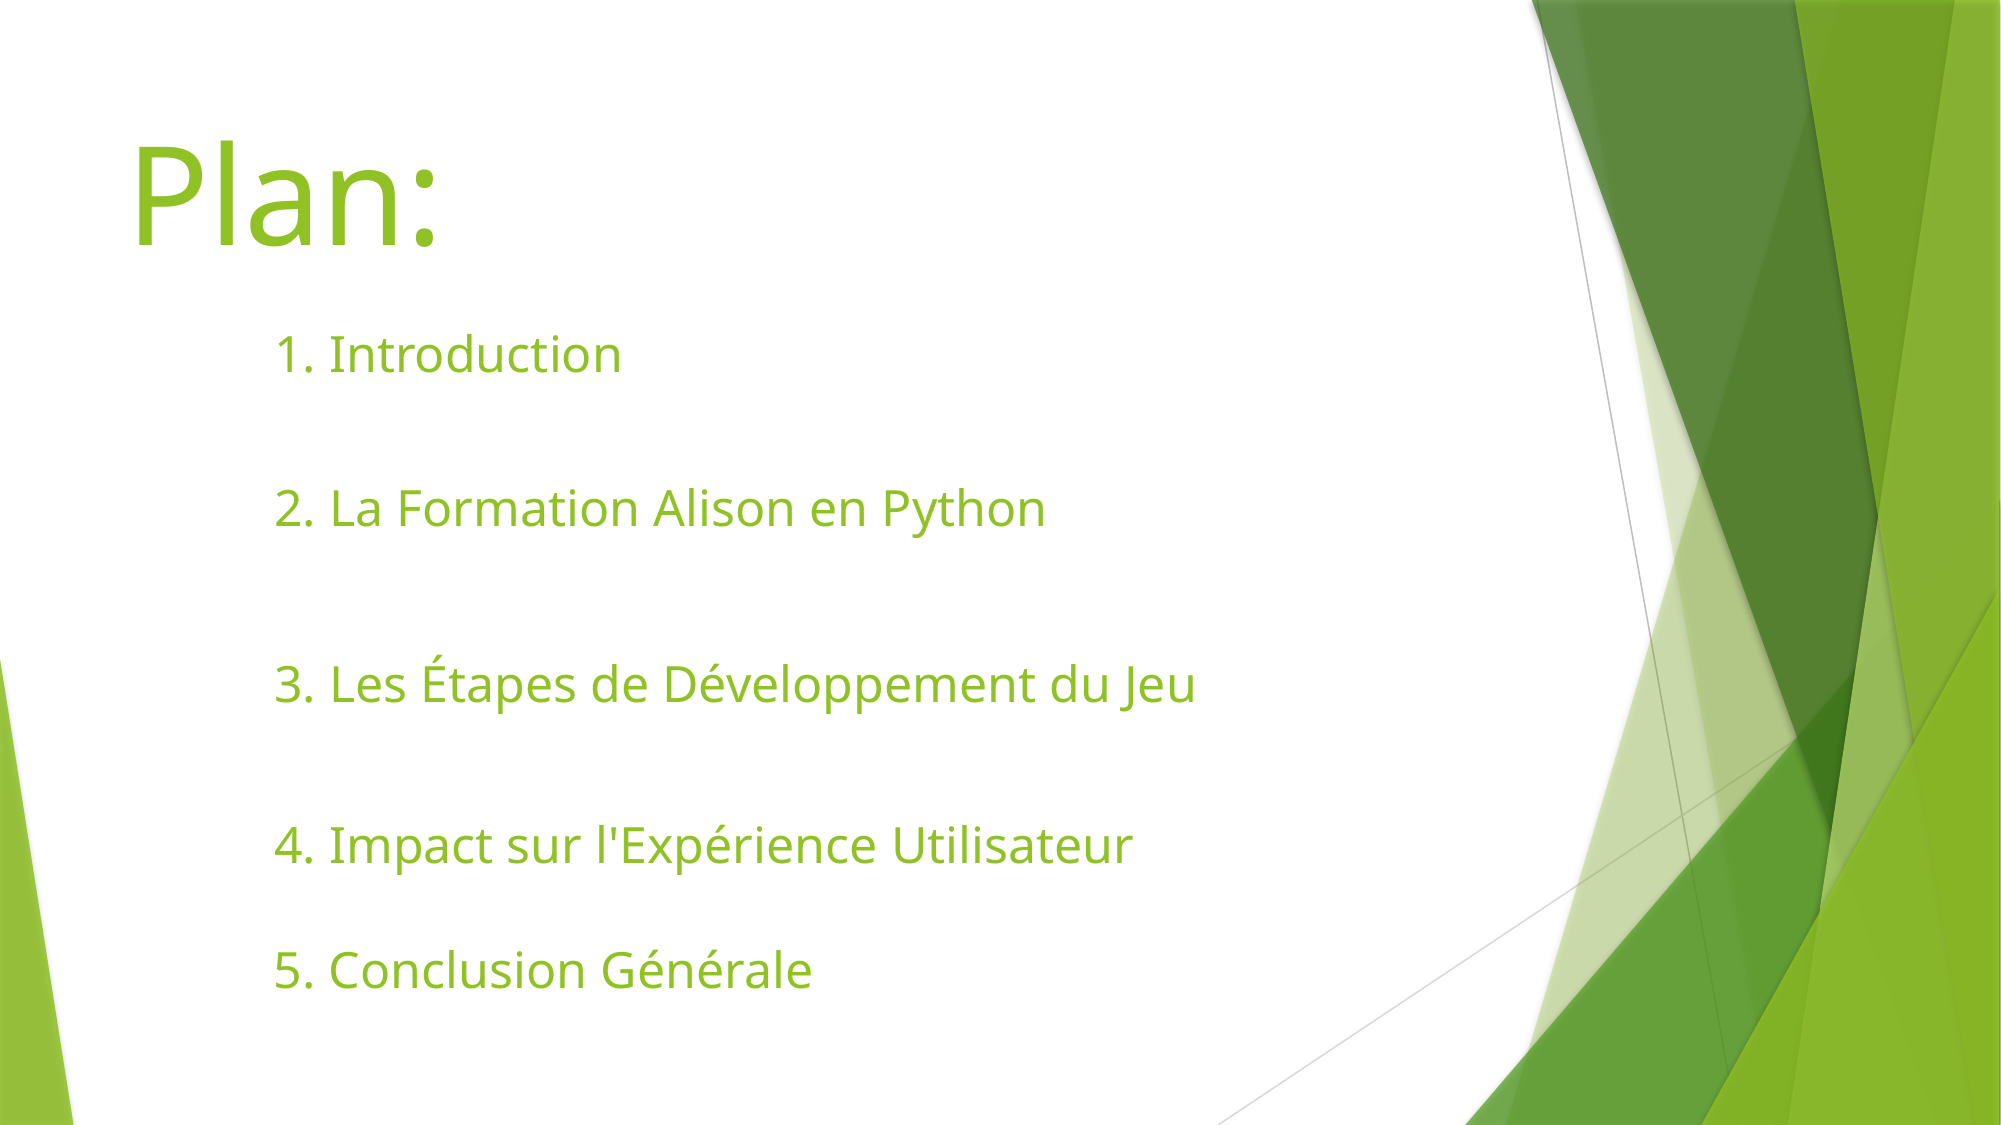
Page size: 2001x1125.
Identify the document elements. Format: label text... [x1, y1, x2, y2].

text_box 4. Impact sur l'Expérience Utilisateur [258, 796, 1232, 891]
text_box 5. Conclusion Générale [258, 921, 1232, 1015]
text_box 1. Introduction [258, 305, 1232, 399]
text_box 2. La Formation Alison en Python [258, 459, 1232, 553]
text_box 3. Les Étapes de Développement du Jeu [258, 636, 1232, 730]
title Plan: [111, 99, 727, 307]
